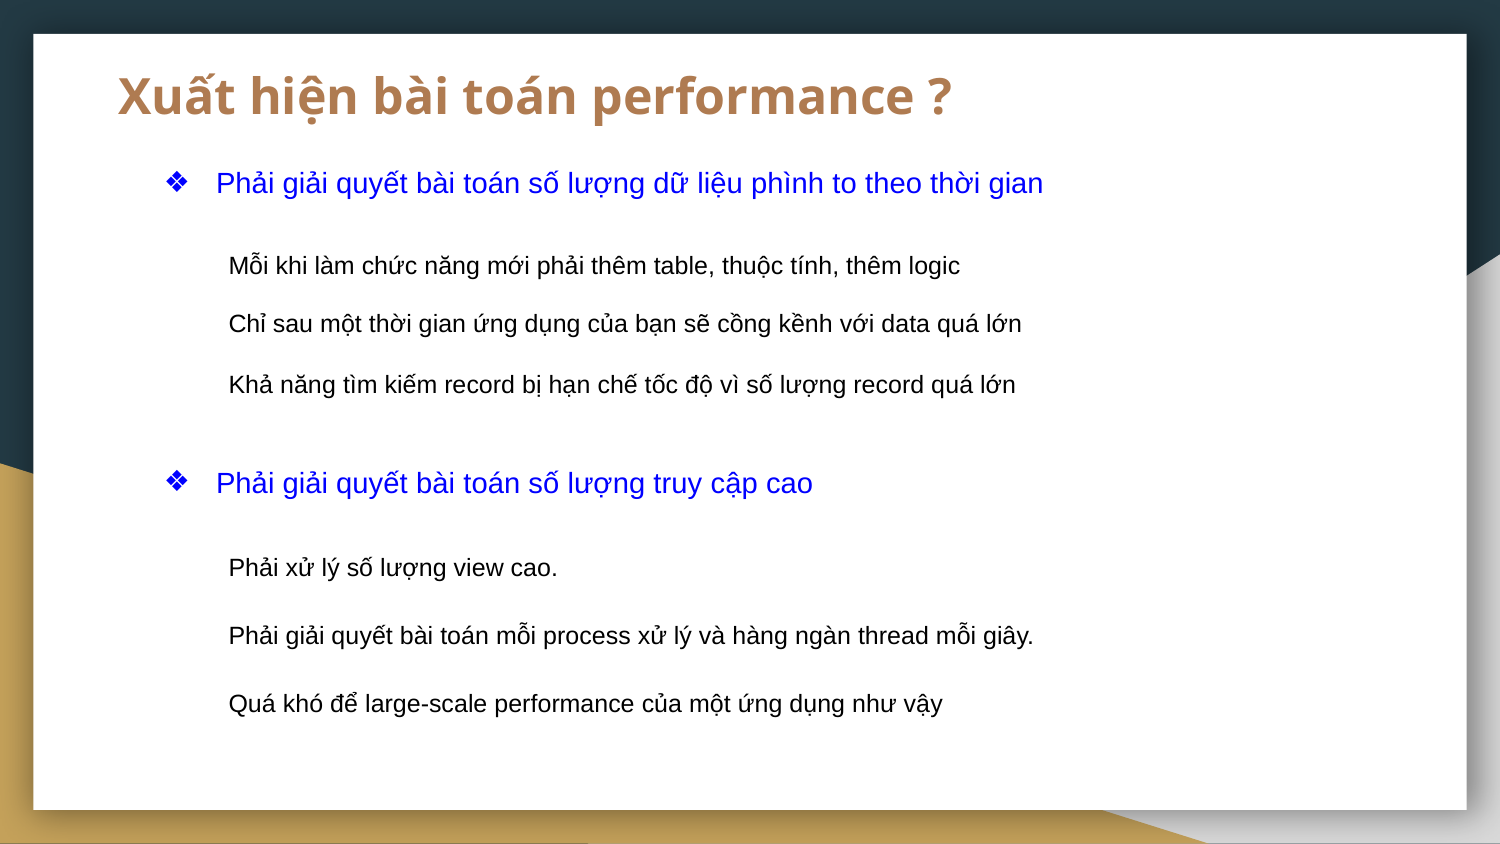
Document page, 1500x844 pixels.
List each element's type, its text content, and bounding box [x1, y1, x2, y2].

text_box Quá khó để large-scale performance của một ứng dụng như vậy [213, 672, 1068, 742]
title Xuất hiện bài toán performance ? [28, 49, 1427, 150]
text_box Mỗi khi làm chức năng mới phải thêm table, thuộc tính, thêm logic [213, 234, 1068, 292]
text_box Phải giải quyết bài toán mỗi process xử lý và hàng ngàn thread mỗi giây. [213, 604, 1068, 672]
text_box Phải xử lý số lượng view cao. [213, 536, 1068, 604]
text_box Khả năng tìm kiếm record bị hạn chế tốc độ vì số lượng record quá lớn [213, 353, 1068, 422]
text_box Phải giải quyết bài toán số lượng dữ liệu phình to theo thời gian [125, 149, 1406, 250]
text_box Chỉ sau một thời gian ứng dụng của bạn sẽ cồng kềnh với data quá lớn [213, 292, 1068, 353]
text_box Phải giải quyết bài toán số lượng truy cập cao [125, 449, 1406, 549]
